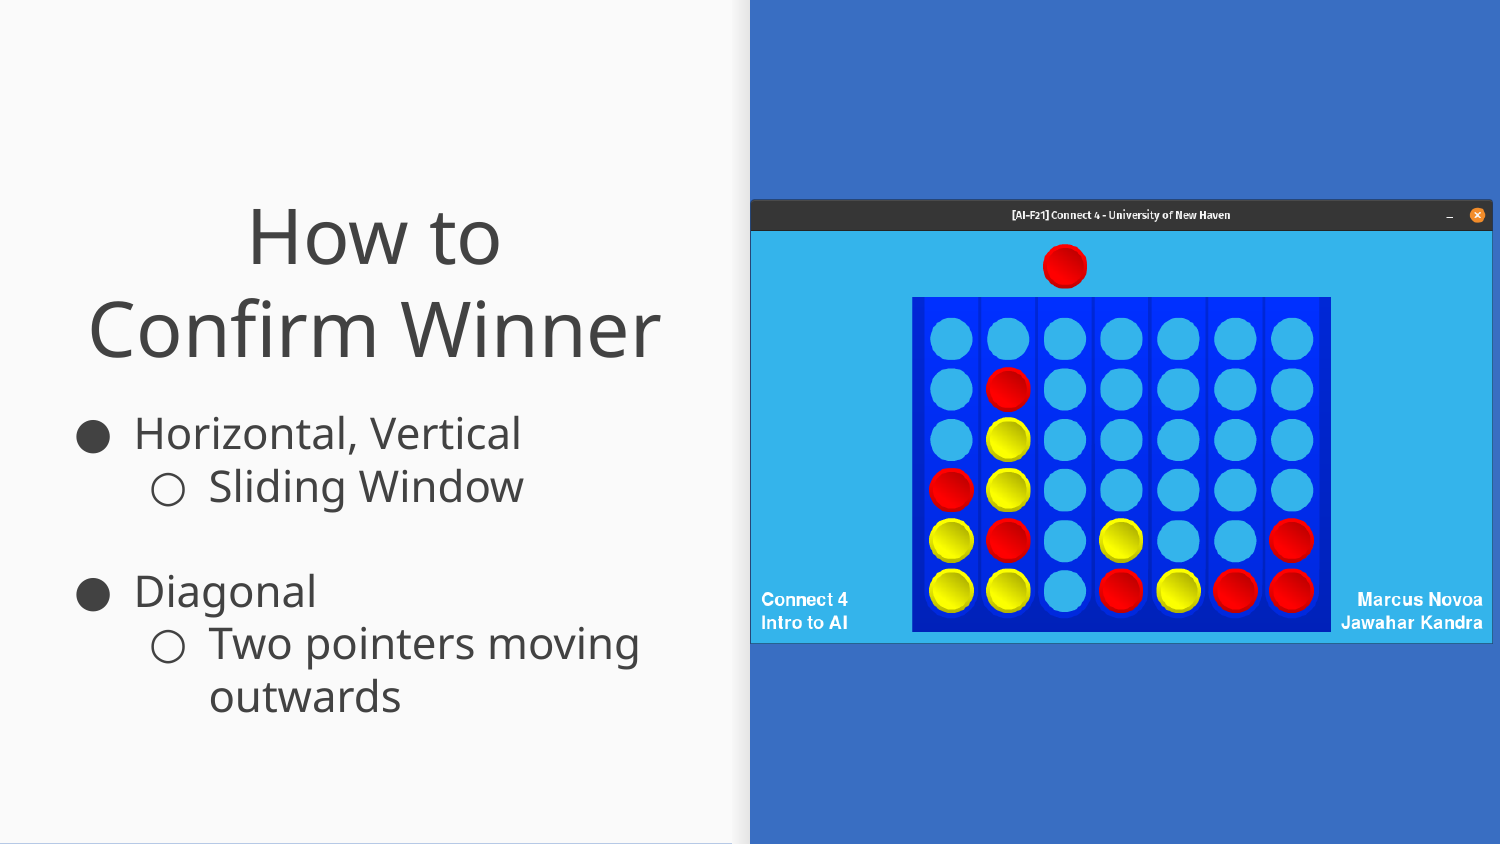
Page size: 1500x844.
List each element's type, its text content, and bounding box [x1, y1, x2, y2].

title How to Confirm Winner [0, 171, 750, 388]
picture [749, 199, 1494, 645]
subtitle Horizontal, Vertical Sliding Window Diagonal Two pointers moving outwards [43, 390, 708, 800]
